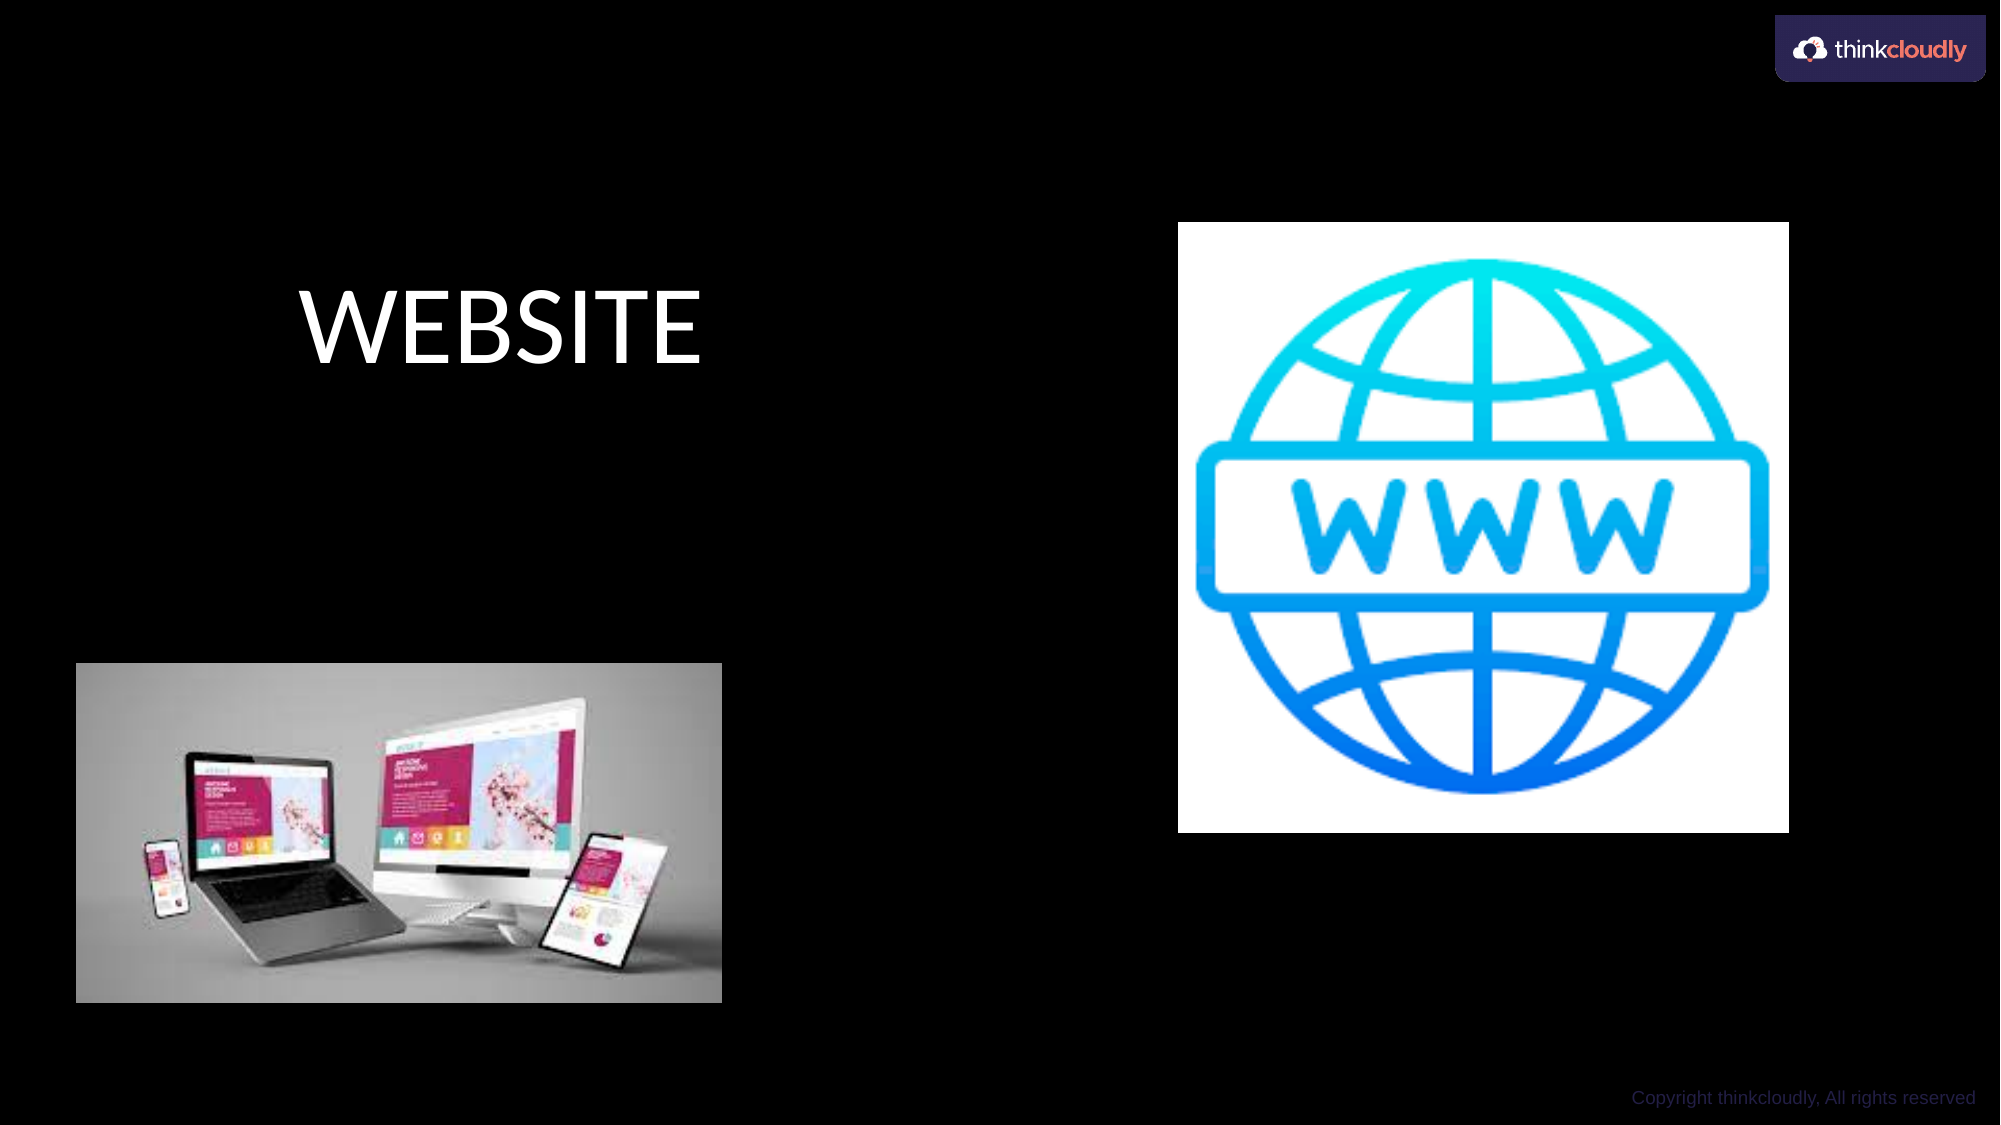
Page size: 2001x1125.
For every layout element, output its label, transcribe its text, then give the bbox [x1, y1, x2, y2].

picture [75, 663, 722, 1003]
picture [1775, 15, 1986, 82]
picture [1178, 222, 1789, 834]
text_box WEBSITE [283, 243, 720, 394]
